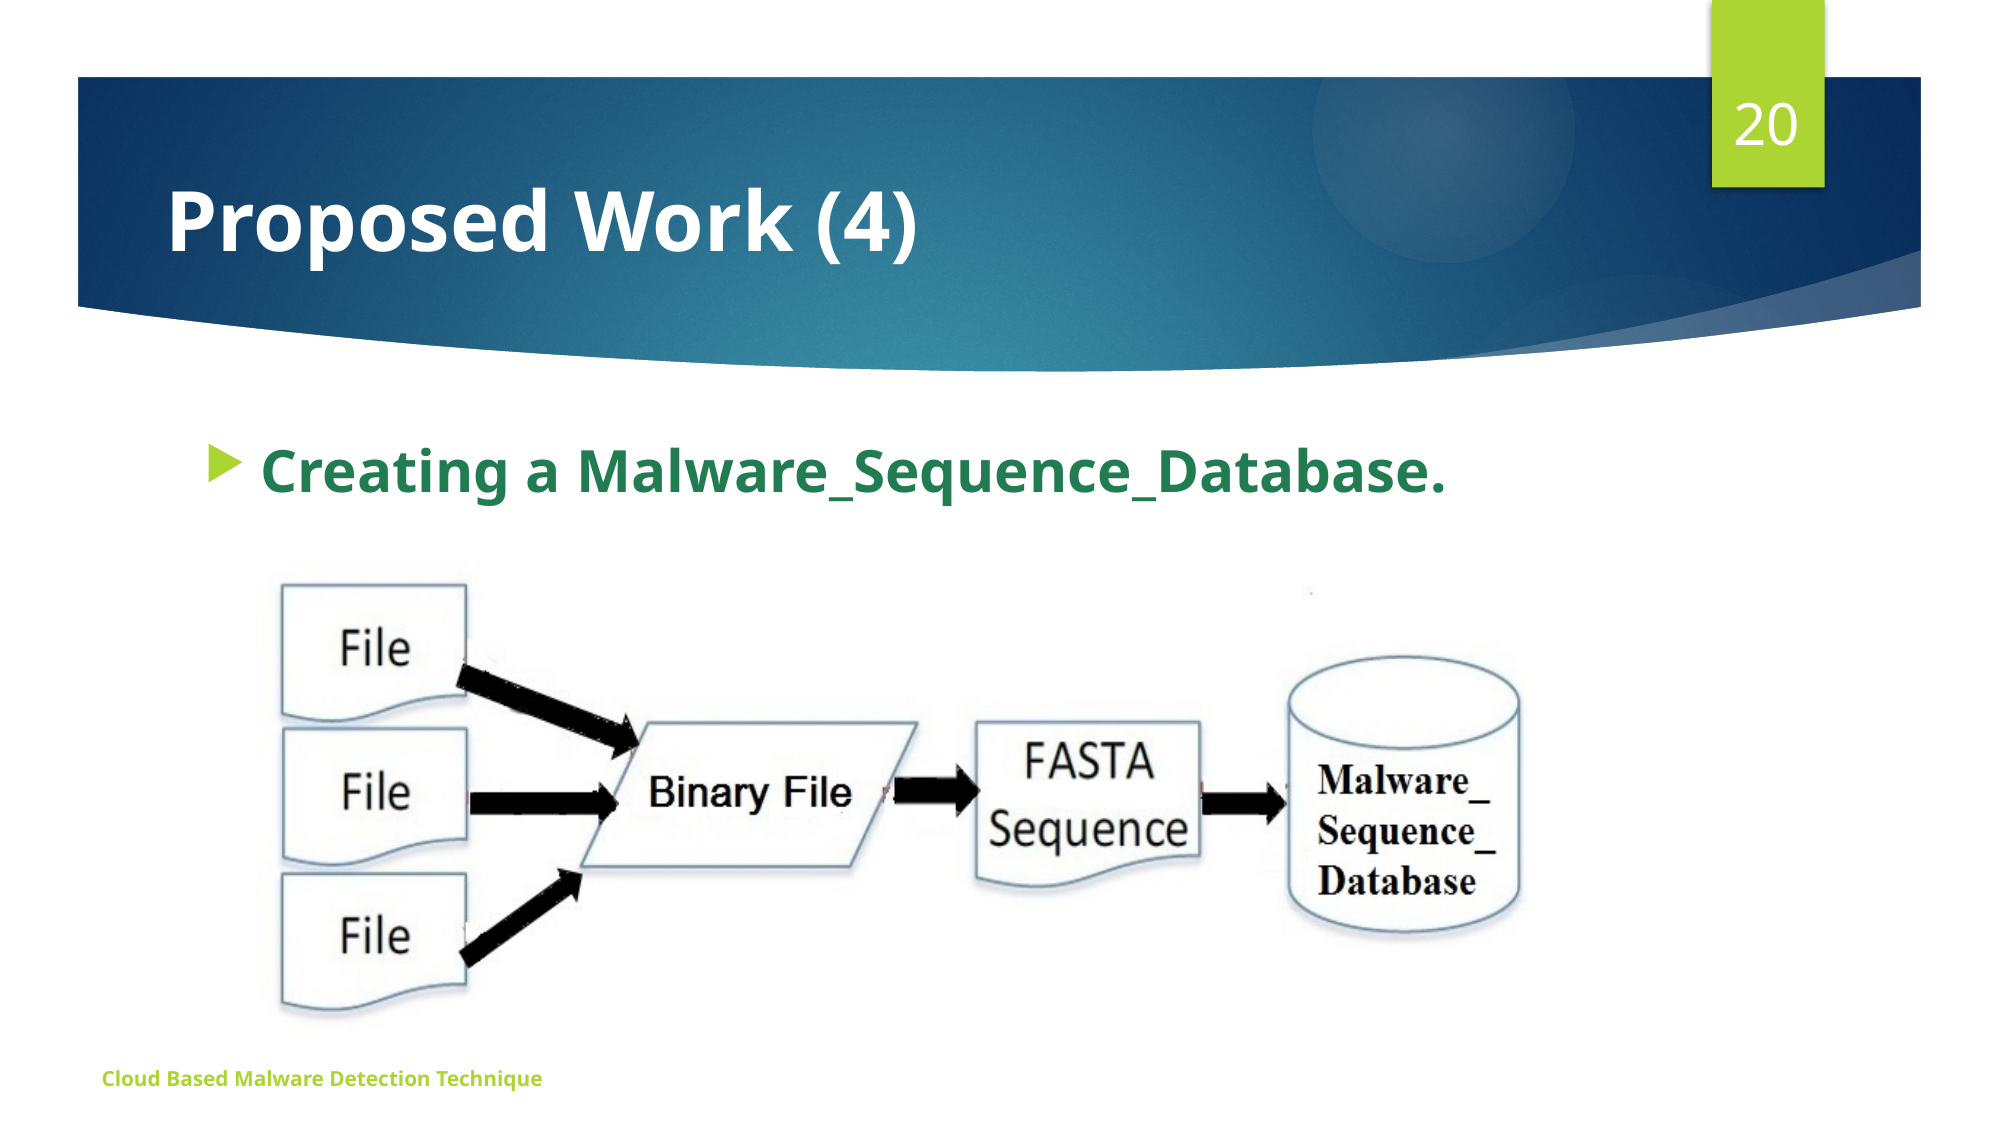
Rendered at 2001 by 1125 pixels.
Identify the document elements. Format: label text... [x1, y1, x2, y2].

footer Cloud Based Malware Detection Technique [86, 1048, 720, 1099]
picture [256, 546, 1532, 1038]
slide_number 20 [1698, 48, 1836, 175]
title Proposed Work (4) [150, 159, 1691, 276]
list Creating a Malware_Sequence_Database. [189, 427, 1832, 988]
